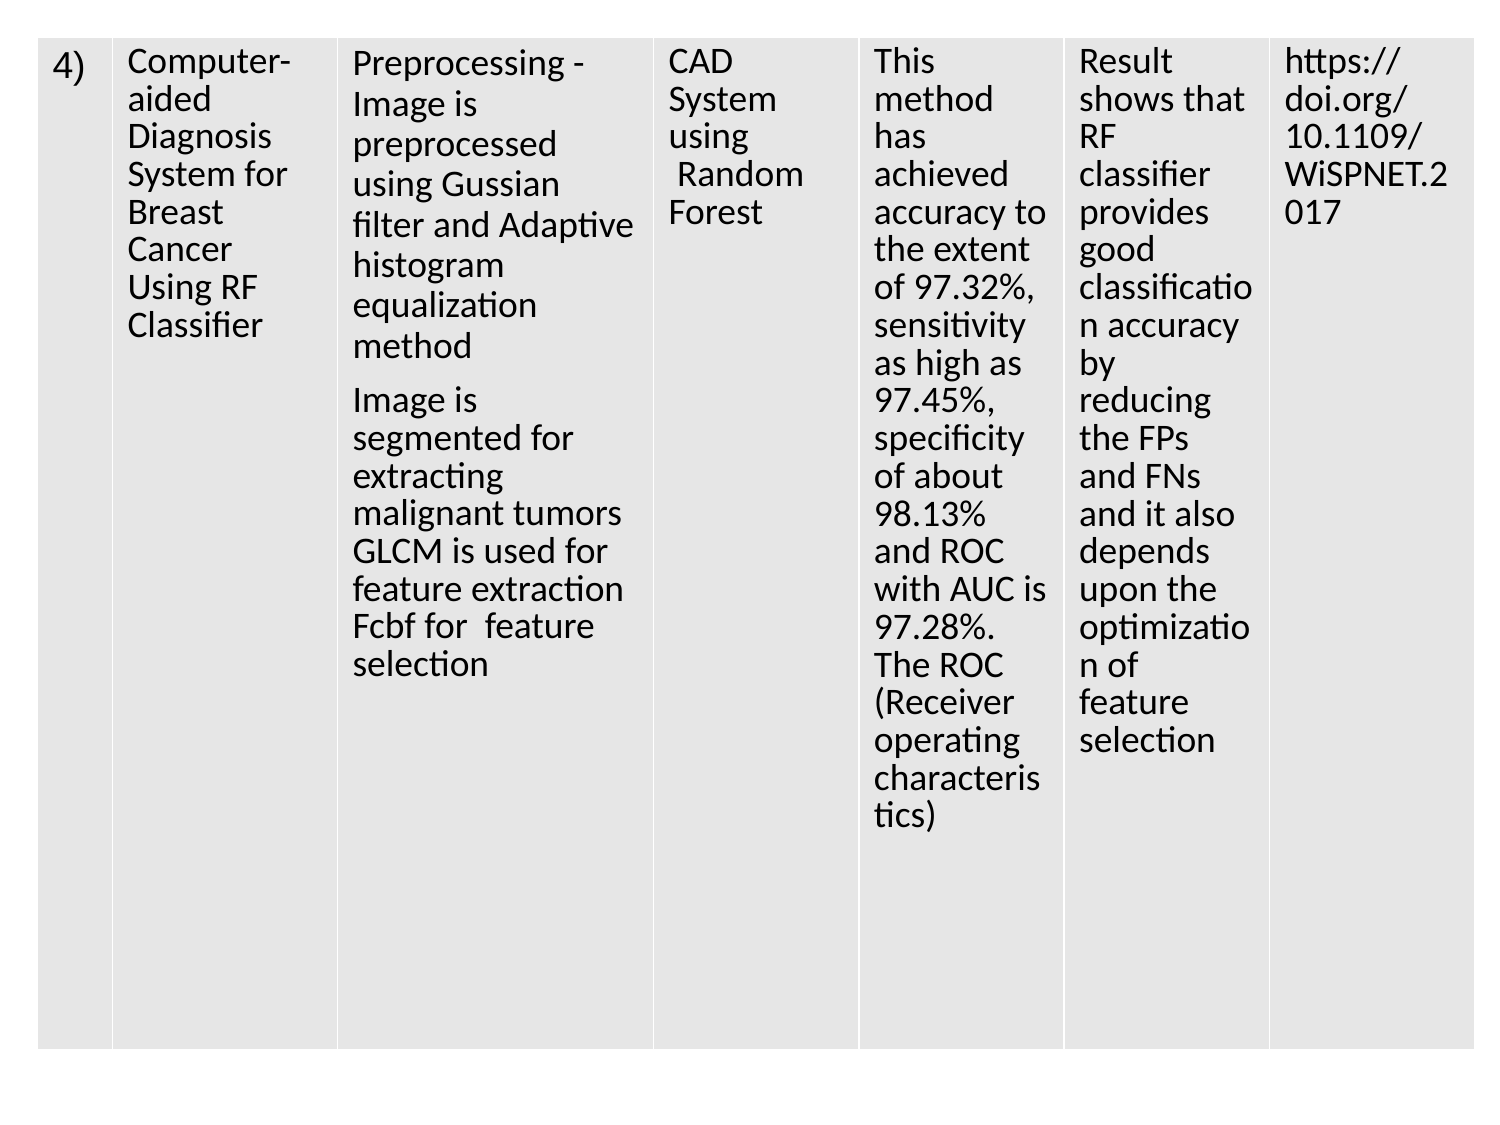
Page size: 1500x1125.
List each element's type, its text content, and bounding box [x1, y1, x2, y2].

table_header Computer-aided Diagnosis System for Breast Cancer Using RF Classifier [113, 38, 337, 1049]
table_header This method has achieved accuracy to the extent of 97.32%, sensitivity as high as 97.45%, specificity of about 98.13% and ROC with AUC is 97.28%. The ROC (Receiver operating characteristics) [860, 38, 1063, 1049]
table_header CAD System using Random Forest [654, 38, 858, 1049]
table_header Result shows that RF classifier provides good classification accuracy by reducing the FPs and FNs and it also depends upon the optimization of feature selection [1065, 38, 1269, 1049]
table_header 4) [38, 38, 112, 1049]
table_header Preprocessing -Image is preprocessed using Gussian filter and Adaptive histogram equalization method Image is segmented for extracting malignant tumors GLCM is used for feature extraction Fcbf for feature selection [338, 38, 653, 1049]
table_header https://doi.org/10.1109/WiSPNET.2017 [1270, 38, 1474, 1049]
